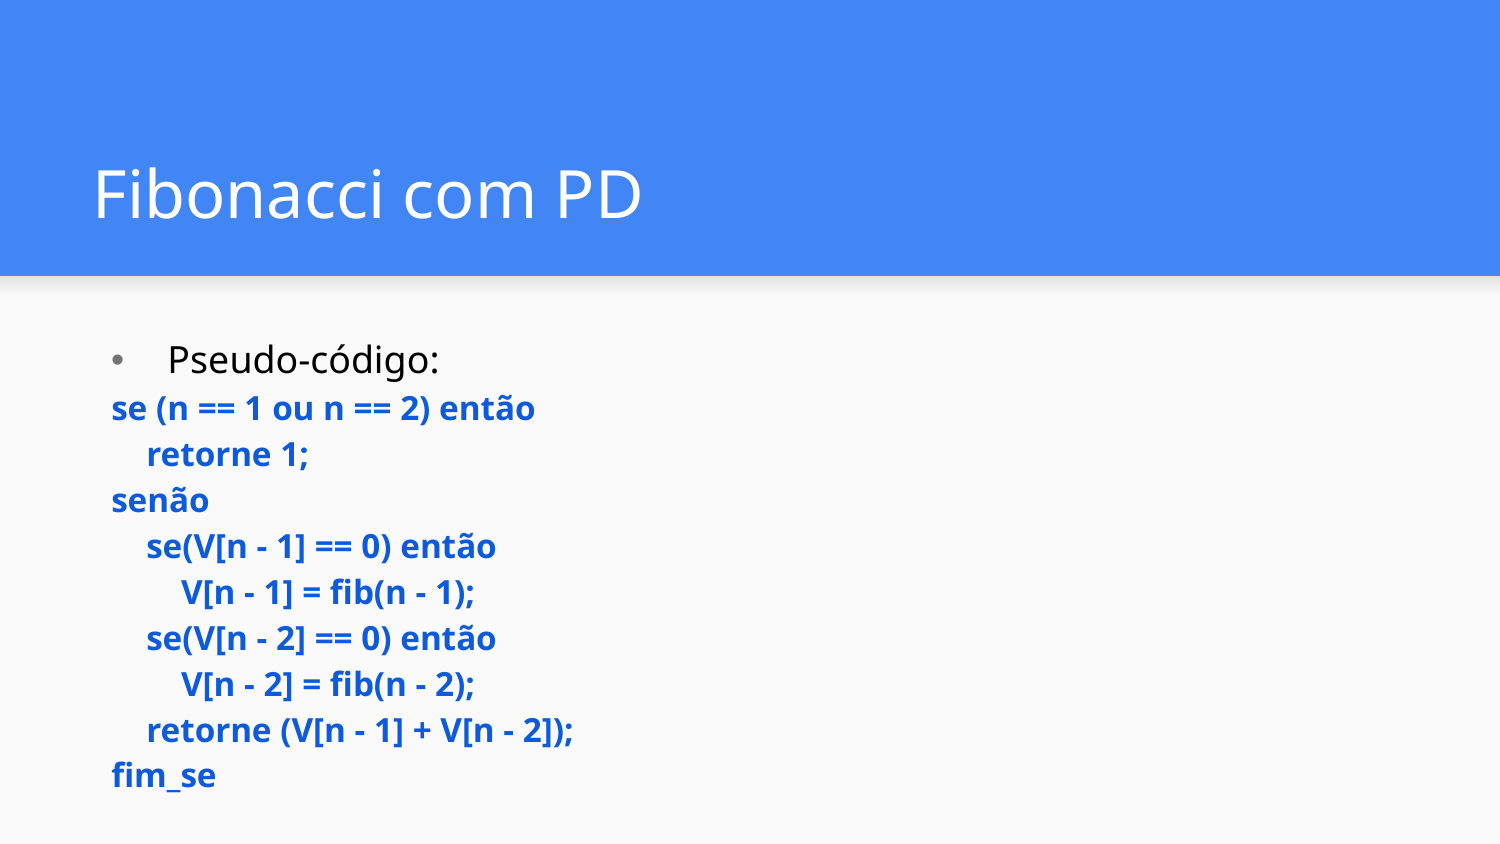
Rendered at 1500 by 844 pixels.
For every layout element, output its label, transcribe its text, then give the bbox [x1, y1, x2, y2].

title Fibonacci com PD [77, 121, 1427, 248]
list Pseudo-código: se (n == 1 ou n == 2) então retorne 1; senão se(V[n - 1] == 0) então V[n - 1] = fib(n - 1); se(V[n - 2] == 0) então V[n - 2] = fib(n - 2); retorne (V[n - 1] + V[n - 2]); fim_se [77, 314, 1427, 760]
